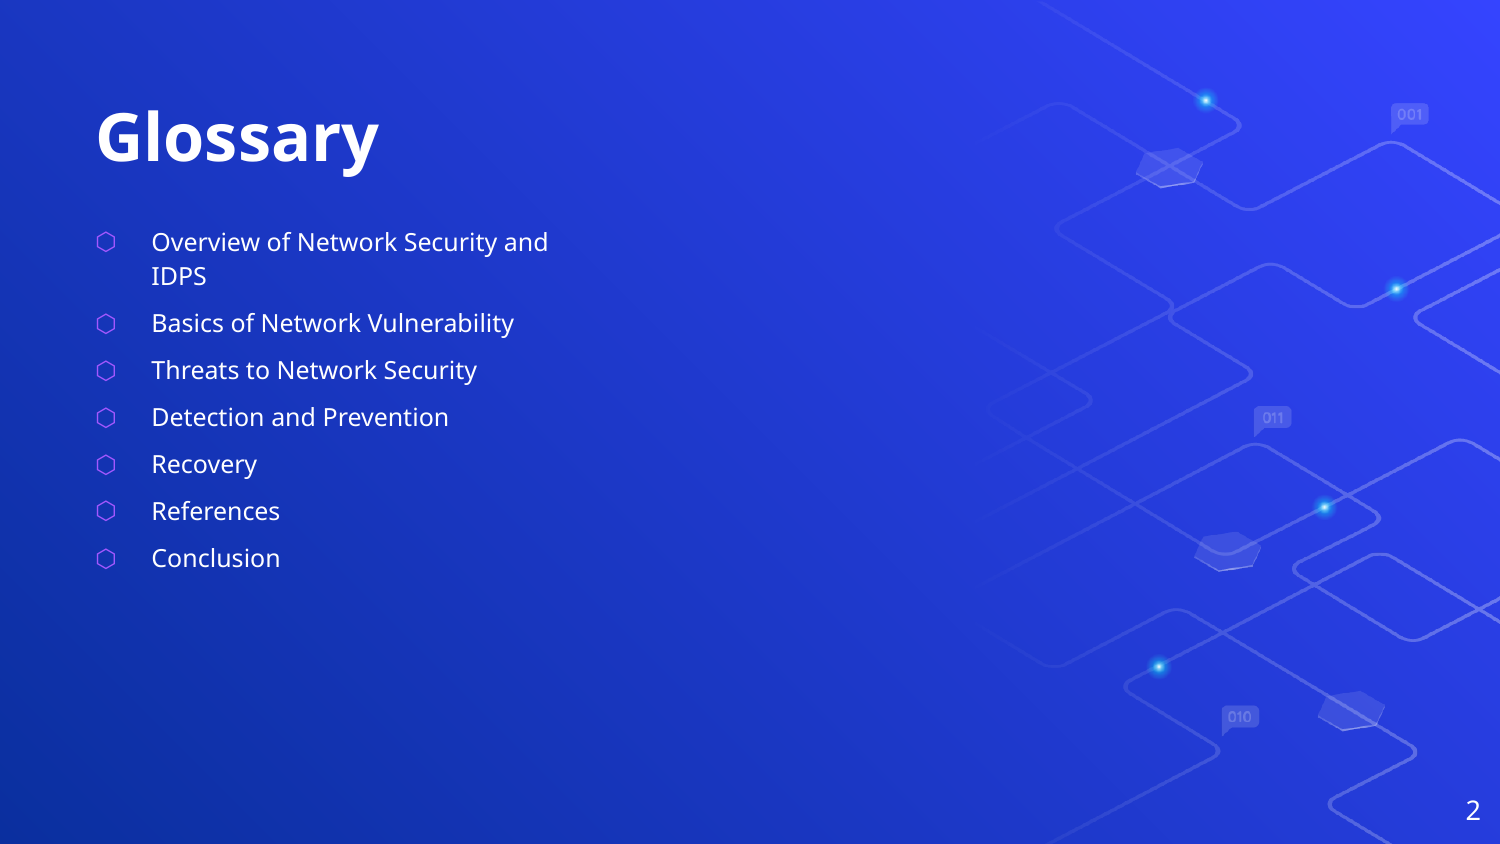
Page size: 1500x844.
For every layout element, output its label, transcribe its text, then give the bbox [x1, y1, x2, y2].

list Overview of Network Security and IDPS Basics of Network Vulnerability Threats to Network Security Detection and Prevention Recovery References Conclusion [95, 221, 562, 740]
picture [0, 0, 1500, 844]
slide_number ‹#› [1391, 779, 1482, 844]
title Glossary [95, 33, 1082, 175]
